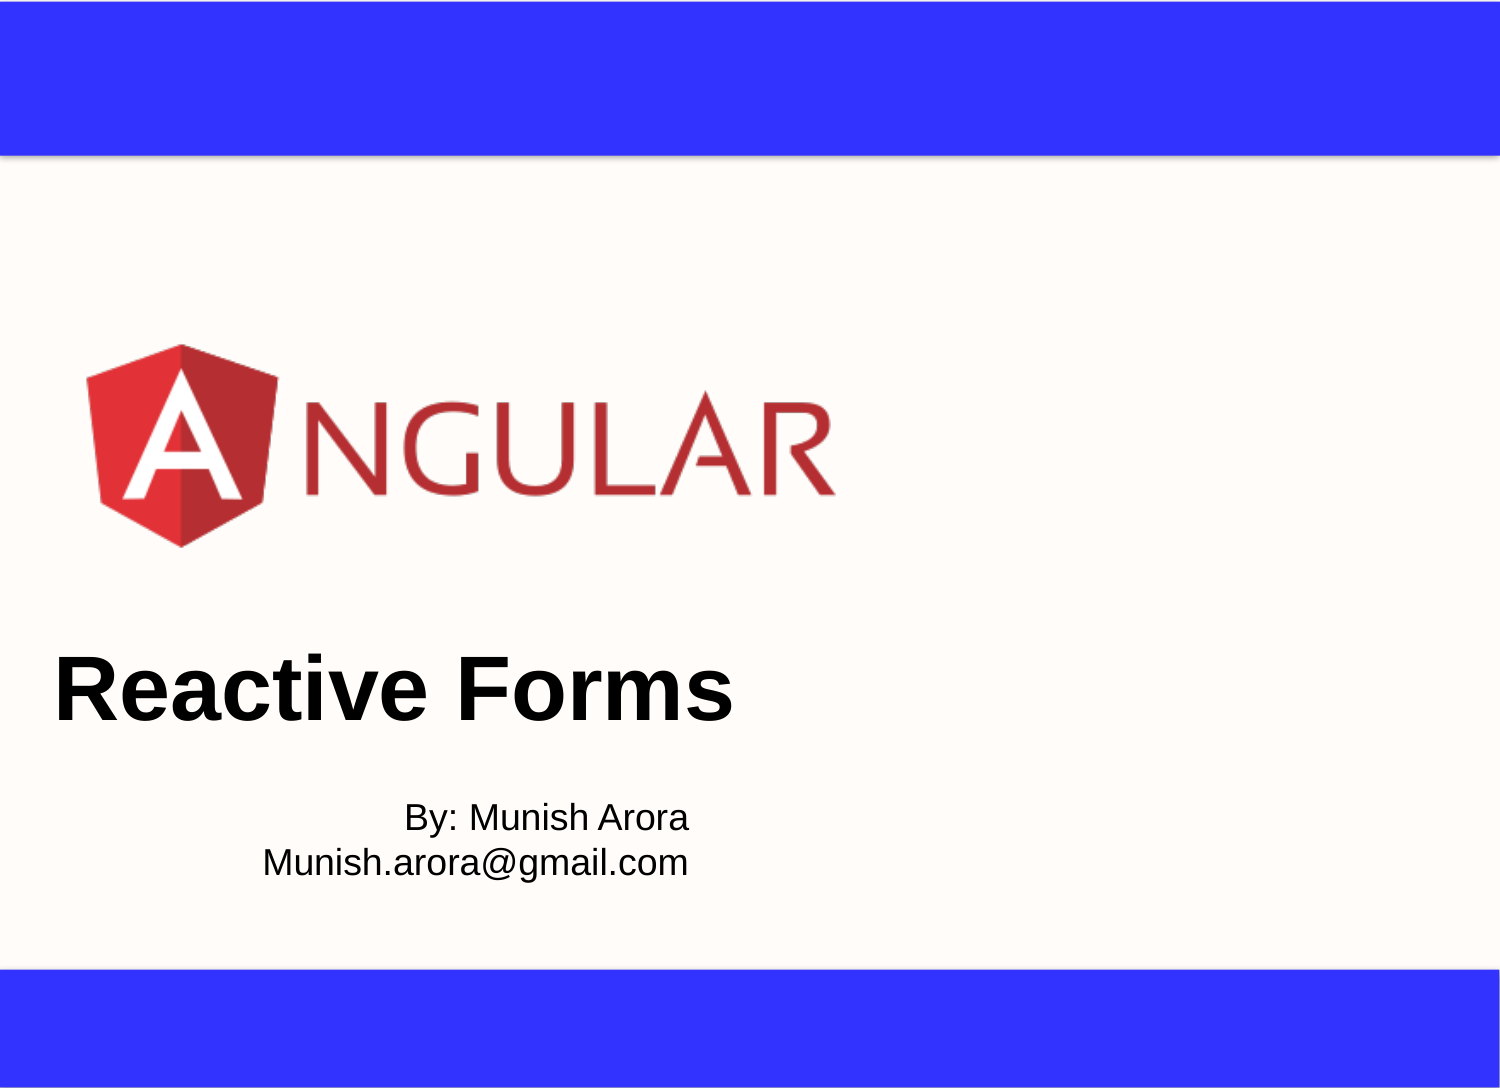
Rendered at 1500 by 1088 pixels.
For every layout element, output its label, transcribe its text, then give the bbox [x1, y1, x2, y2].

text_box [0, 969, 1500, 1088]
text_box By: Munish Arora Munish.arora@gmail.com [53, 727, 690, 949]
picture [52, 240, 870, 650]
text_box Reactive Forms [53, 641, 1429, 737]
